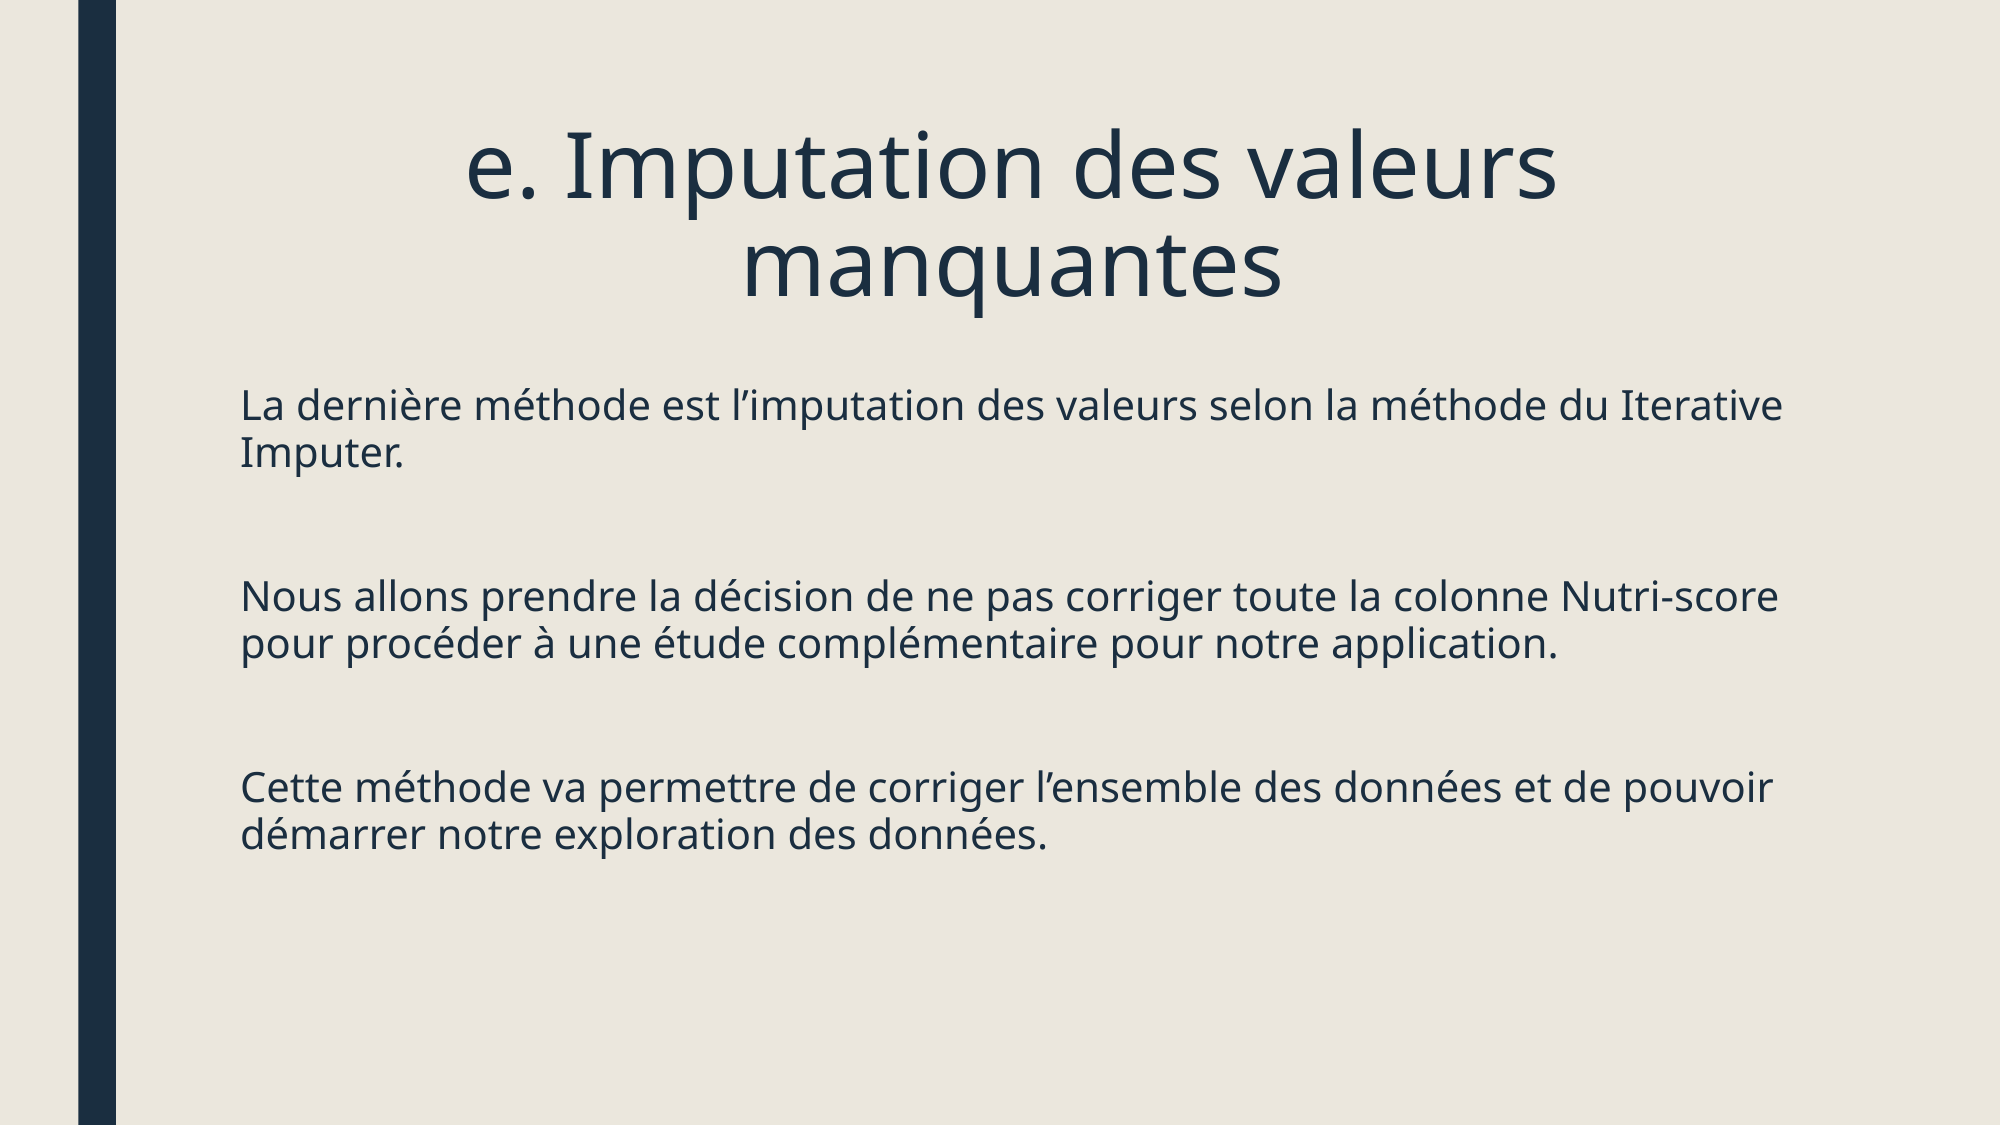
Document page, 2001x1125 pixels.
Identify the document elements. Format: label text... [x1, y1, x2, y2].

list La dernière méthode est l’imputation des valeurs selon la méthode du Iterative Imputer. Nous allons prendre la décision de ne pas corriger toute la colonne Nutri-score pour procéder à une étude complémentaire pour notre application. Cette méthode va permettre de corriger l’ensemble des données et de pouvoir démarrer notre exploration des données. [225, 375, 1800, 963]
title e. Imputation des valeurs manquantes [225, 112, 1800, 357]
